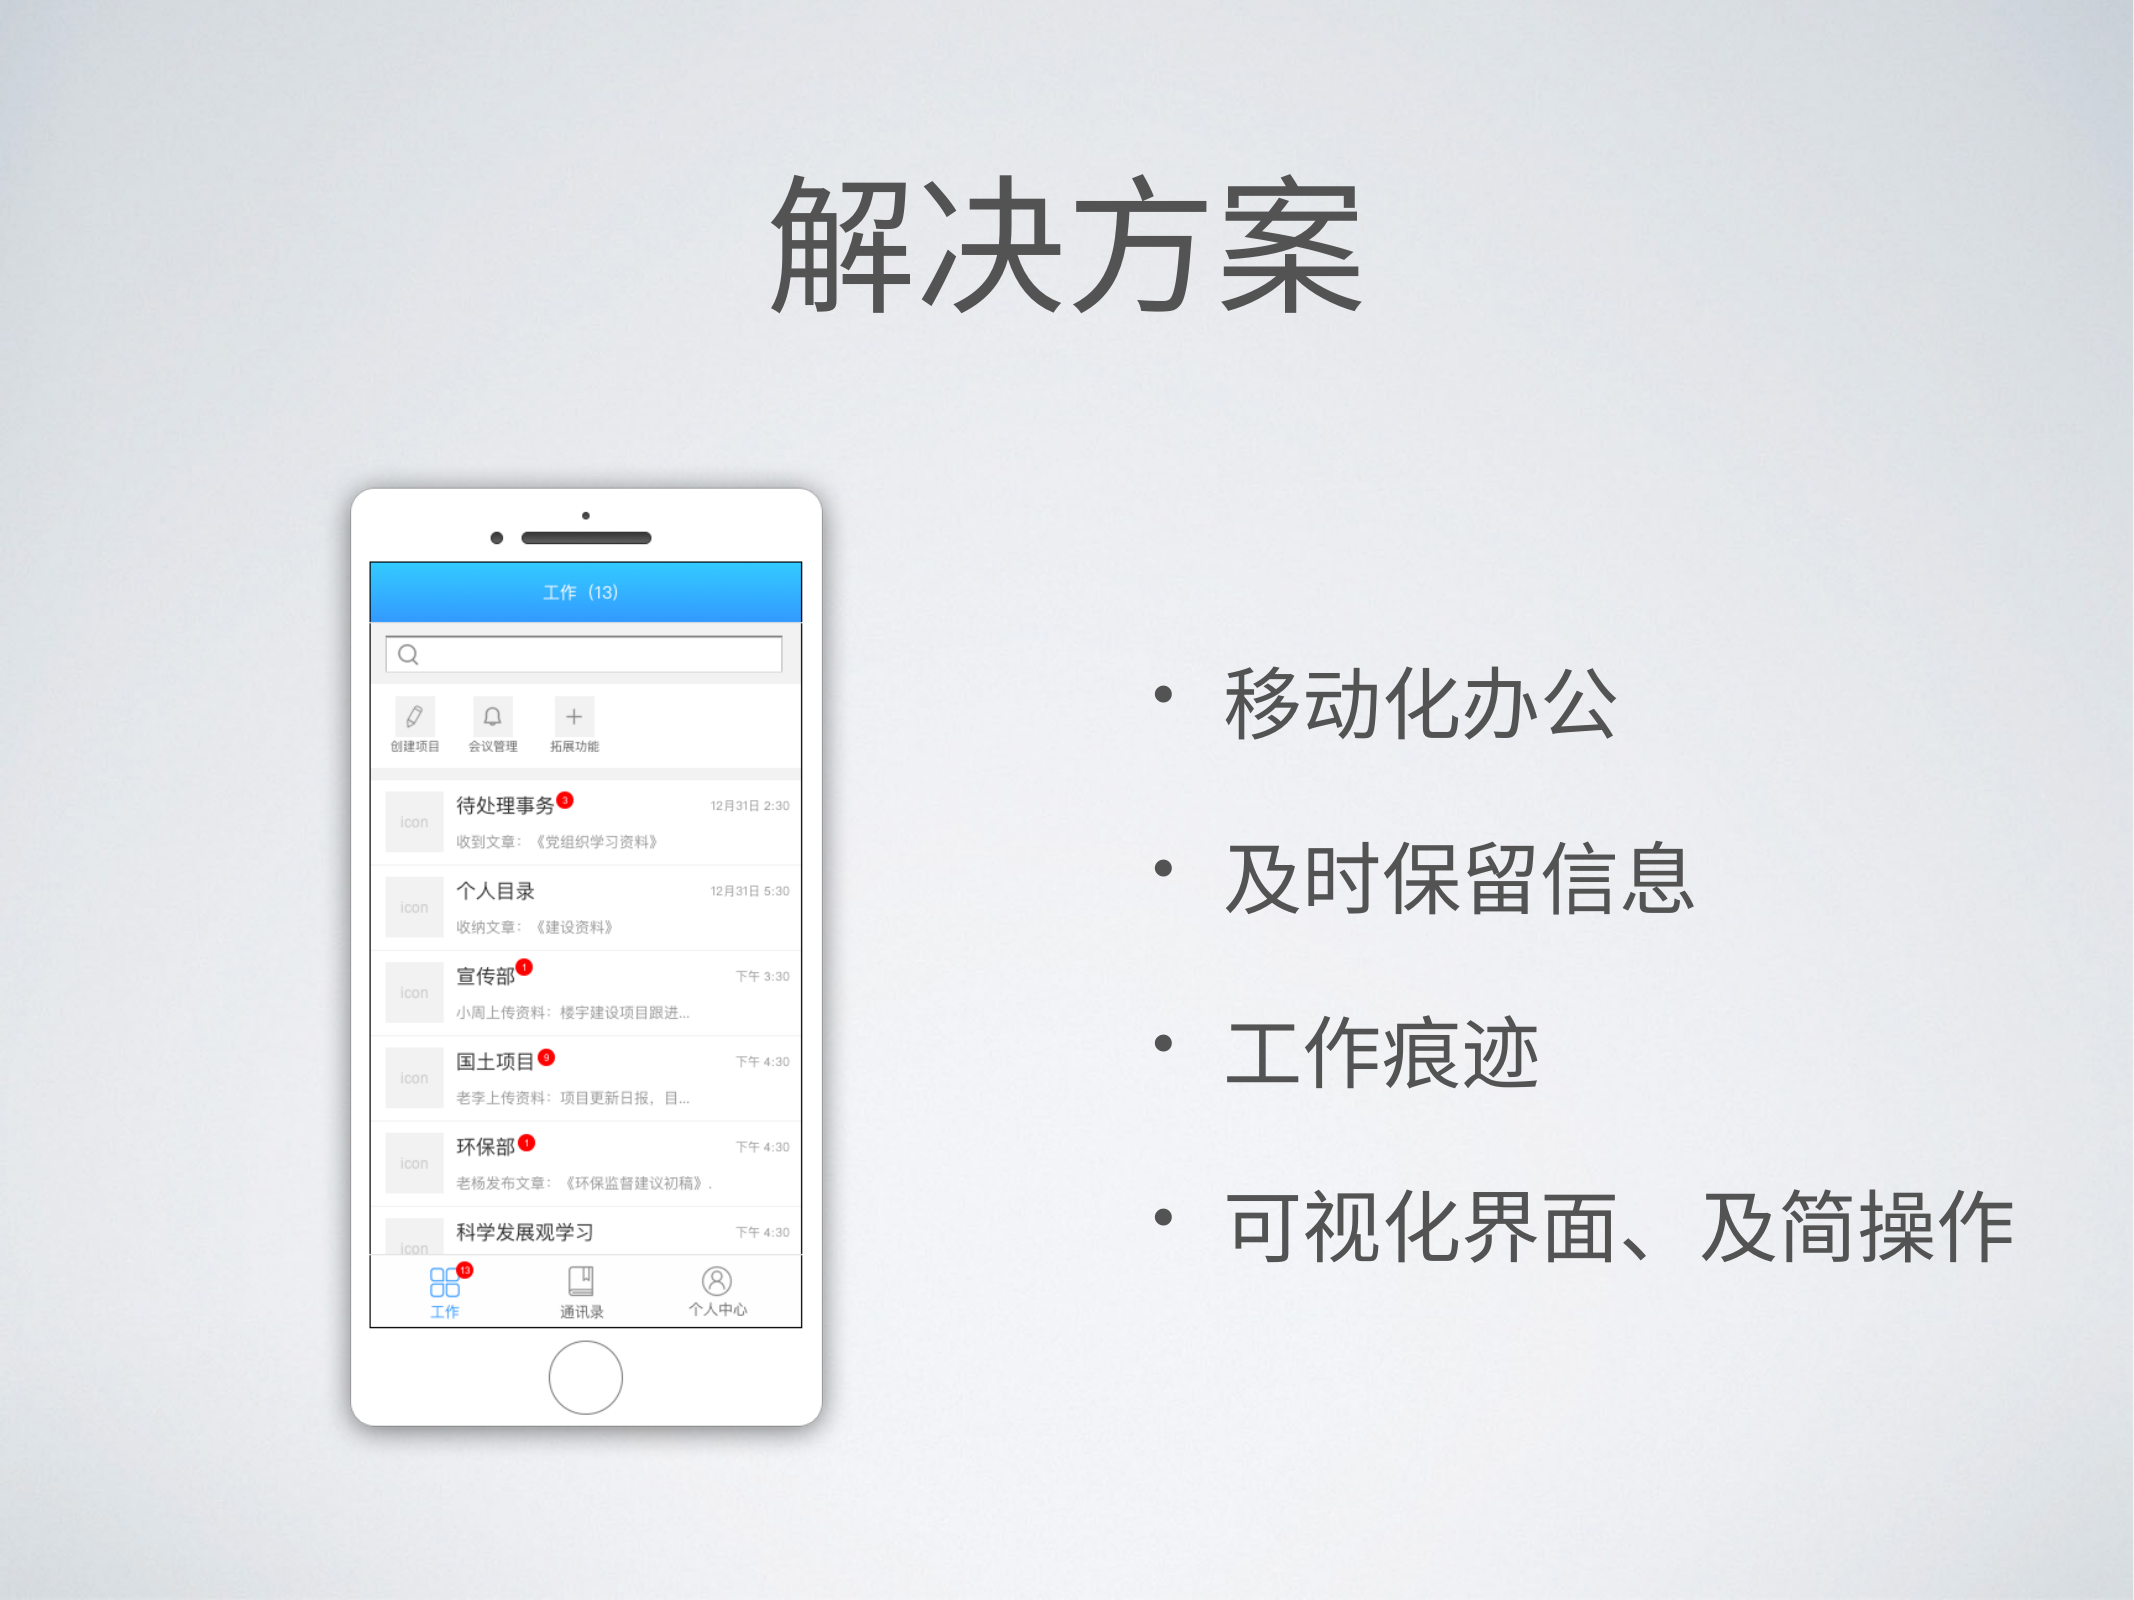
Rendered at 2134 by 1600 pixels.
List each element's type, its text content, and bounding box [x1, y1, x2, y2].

list 移动化办公 及时保留信息 工作痕迹 可视化界面、及简操作 [1143, 446, 2112, 1481]
title 解决方案 [57, 41, 2076, 443]
picture [0, 0, 2134, 1600]
